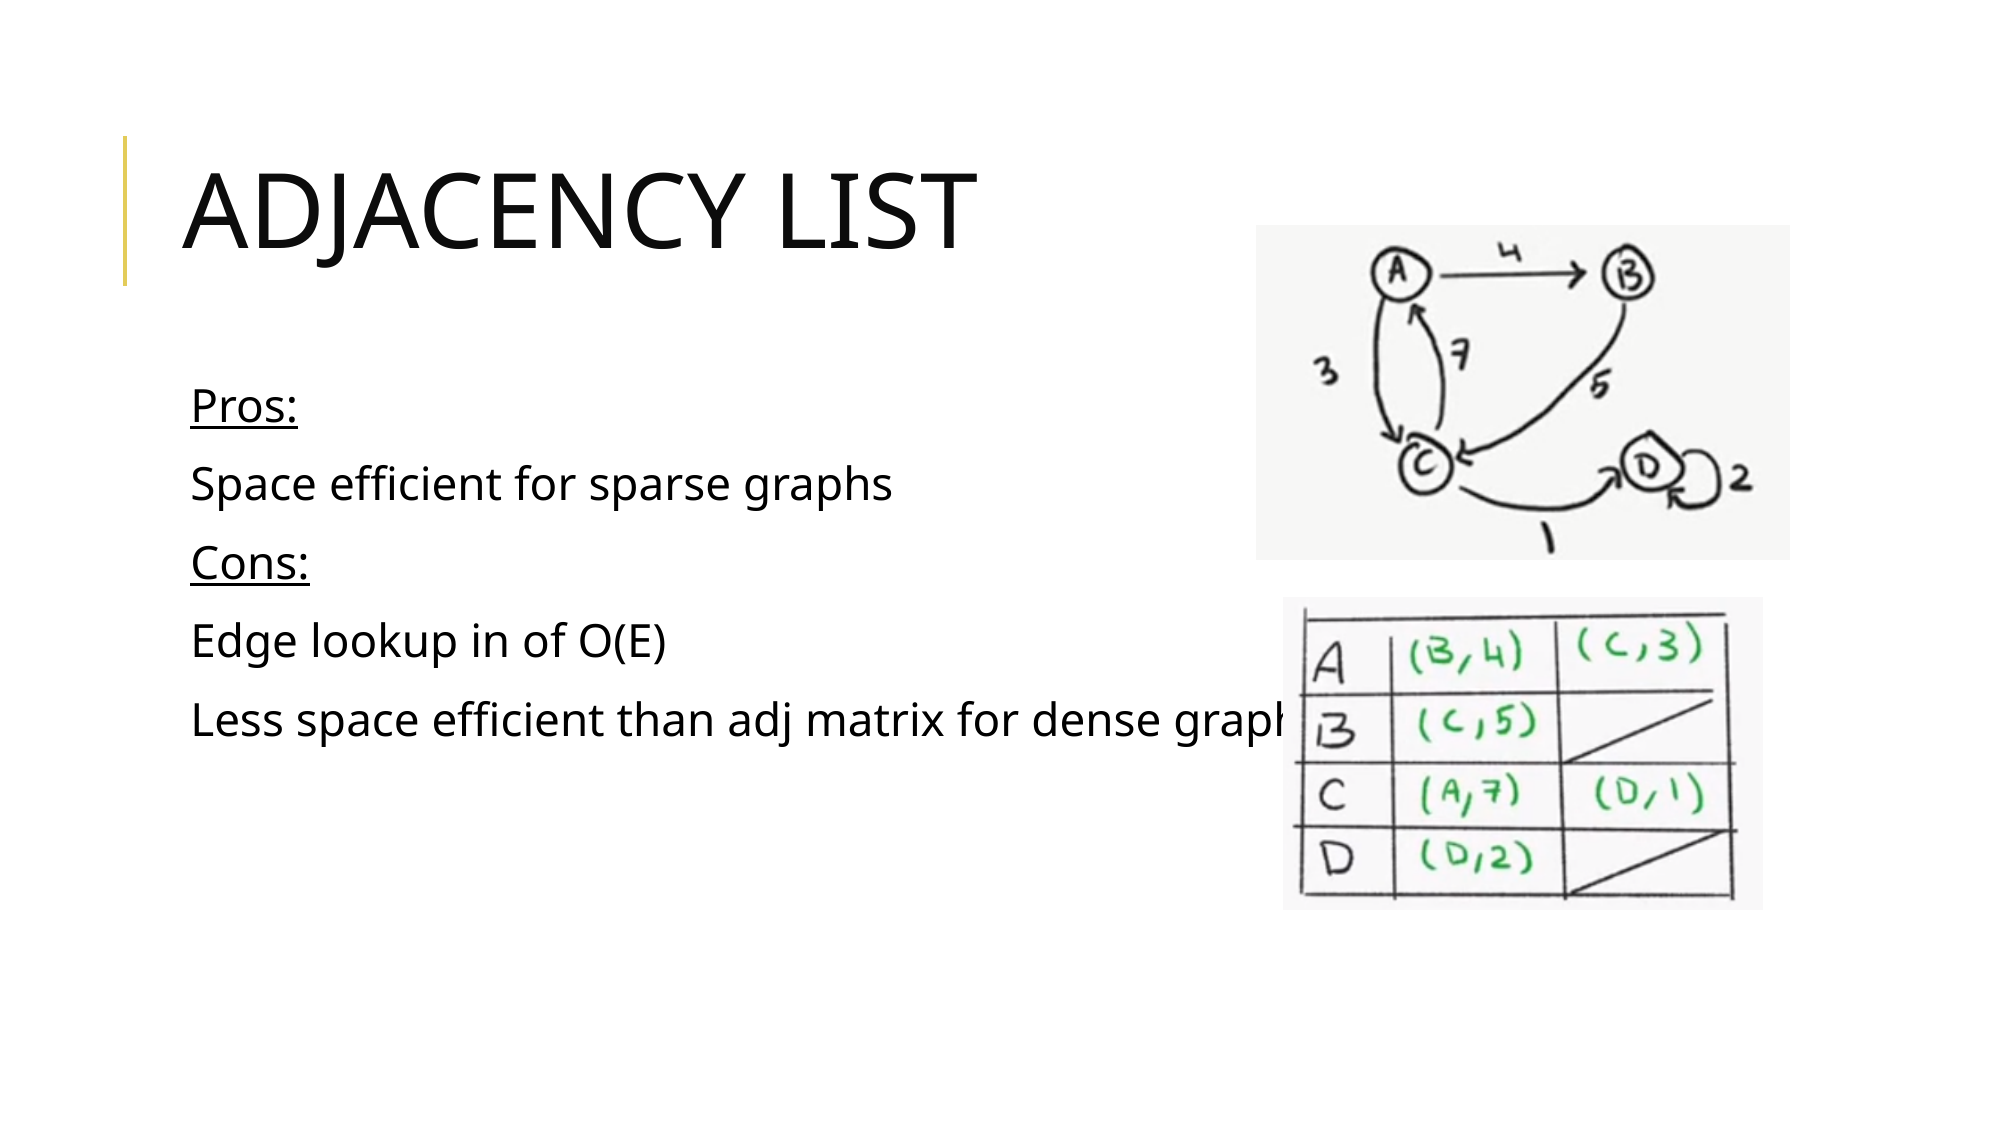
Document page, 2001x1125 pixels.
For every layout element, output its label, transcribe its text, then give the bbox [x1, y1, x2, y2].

list Pros: Space efficient for sparse graphs Cons: Edge lookup in of O(E) Less space efficient than adj matrix for dense graphs [168, 375, 1763, 1035]
title ADJACENCY LIST [168, 96, 1763, 342]
picture [1283, 597, 1763, 910]
picture [1256, 225, 1791, 560]
